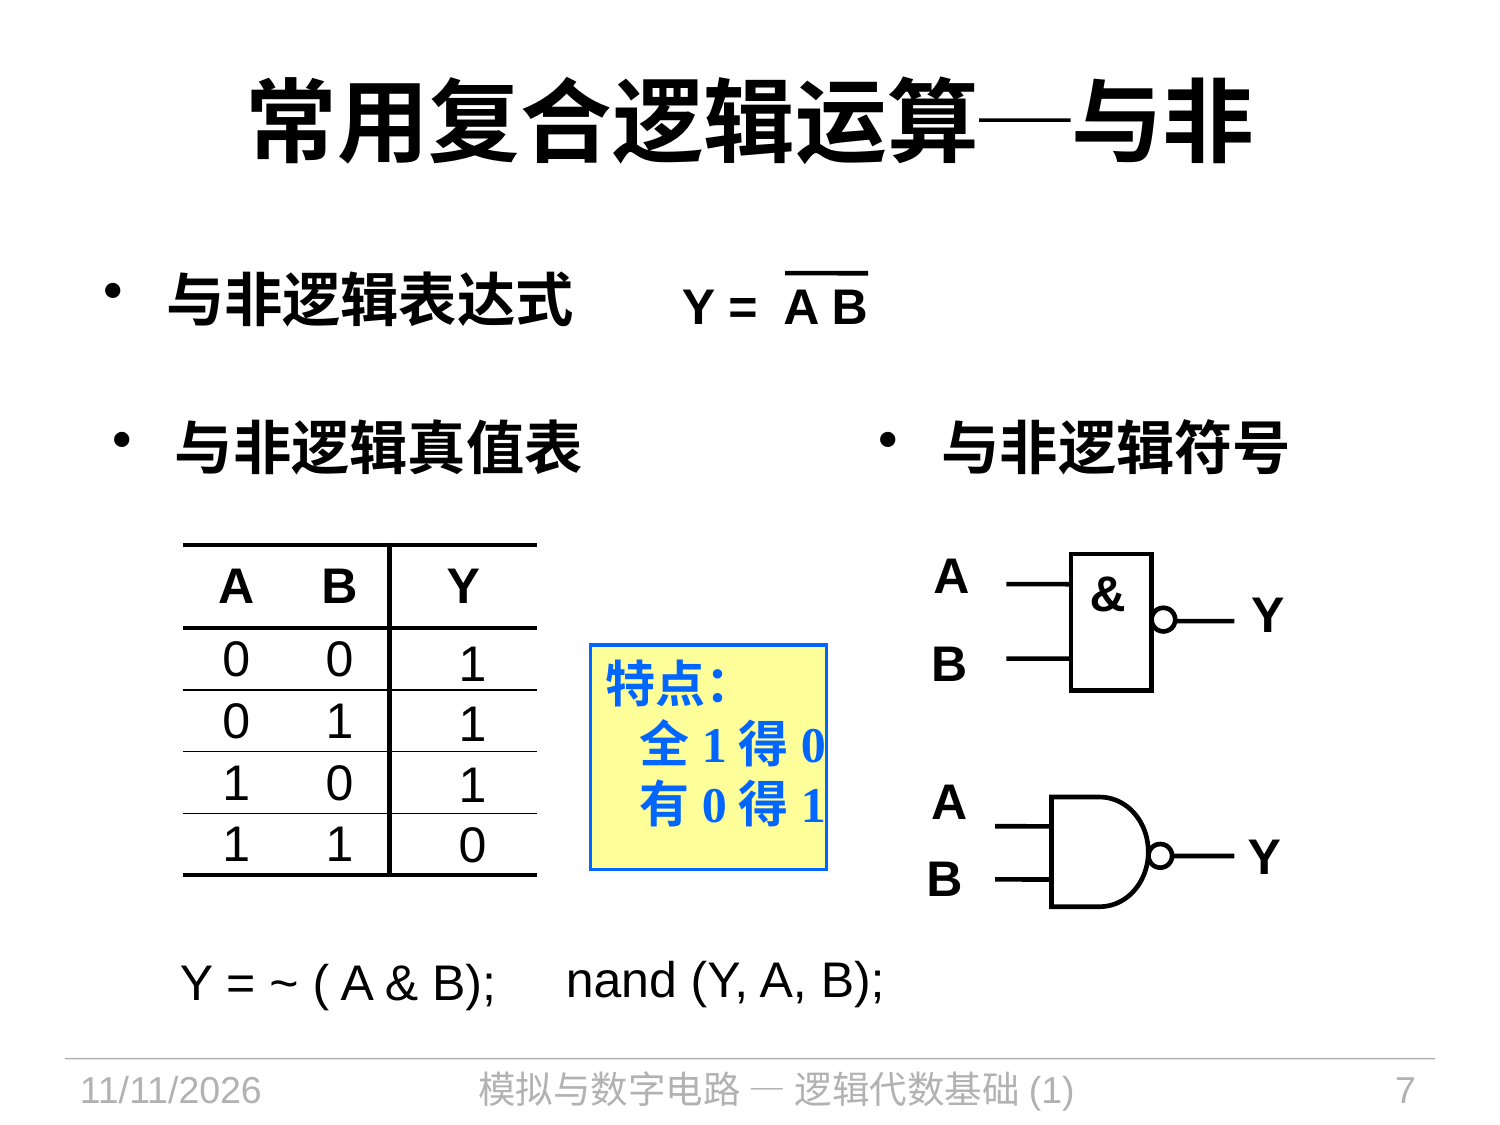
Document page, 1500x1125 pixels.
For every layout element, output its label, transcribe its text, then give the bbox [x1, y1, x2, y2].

table_cell 0 [183, 630, 289, 689]
table_header Y [392, 547, 537, 626]
table_header 1 [402, 633, 543, 694]
table_cell [392, 691, 402, 751]
title 常用复合逻辑运算─与非 [75, 24, 1425, 213]
footer 模拟与数字电路 — 逻辑代数基础(1) [373, 1058, 1179, 1125]
table_cell 0 [289, 752, 387, 813]
text_box Y = A B [667, 267, 1057, 342]
text_box Y = ~ ( A & B); [164, 943, 512, 1018]
text_box 与非逻辑表达式 [88, 255, 589, 341]
table_cell 0 [289, 630, 387, 689]
table_cell 0 [183, 691, 289, 751]
table_cell [392, 630, 537, 689]
table_cell 1 [402, 754, 543, 815]
table_cell 1 [183, 752, 289, 813]
text_box 特点： 全1得0 有0得1 [590, 645, 827, 870]
table_cell [392, 752, 402, 813]
text_box 与非逻辑真值表 [112, 418, 631, 482]
table_cell 1 [402, 694, 543, 754]
table_cell 0 [402, 815, 543, 875]
slide_number 7 [1230, 1058, 1431, 1125]
table_cell [392, 814, 402, 873]
table_header A [183, 547, 289, 626]
table_cell 1 [183, 814, 289, 873]
table_cell 1 [289, 691, 387, 751]
table_header B [289, 547, 387, 626]
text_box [867, 418, 1302, 908]
table_cell 1 [289, 814, 387, 873]
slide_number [64, 1058, 348, 1125]
text_box nand (Y, A, B); [551, 940, 901, 1016]
